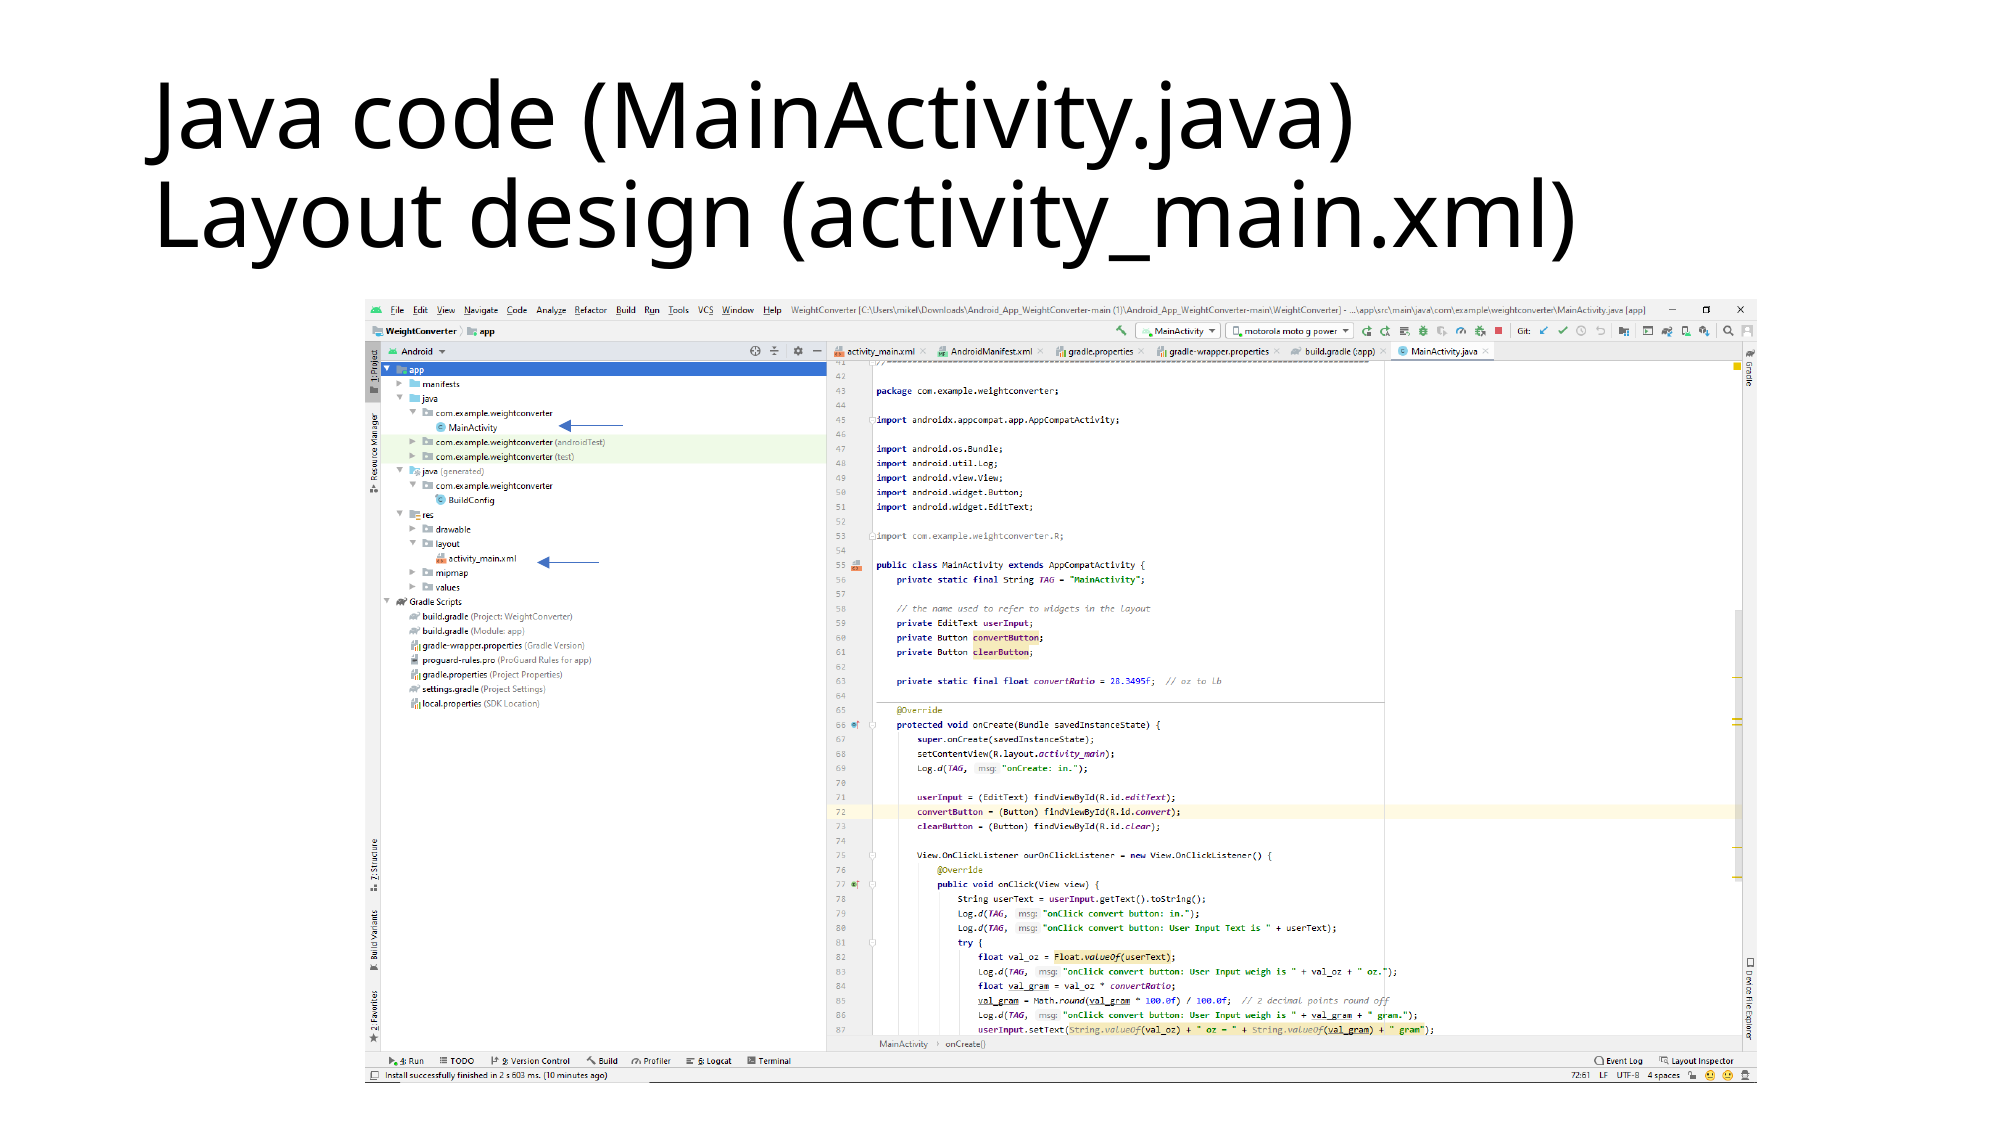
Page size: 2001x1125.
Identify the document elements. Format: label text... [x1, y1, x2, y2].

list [365, 299, 1757, 1083]
title Java code (MainActivity.java) Layout design (activity_main.xml) [137, 59, 1863, 278]
